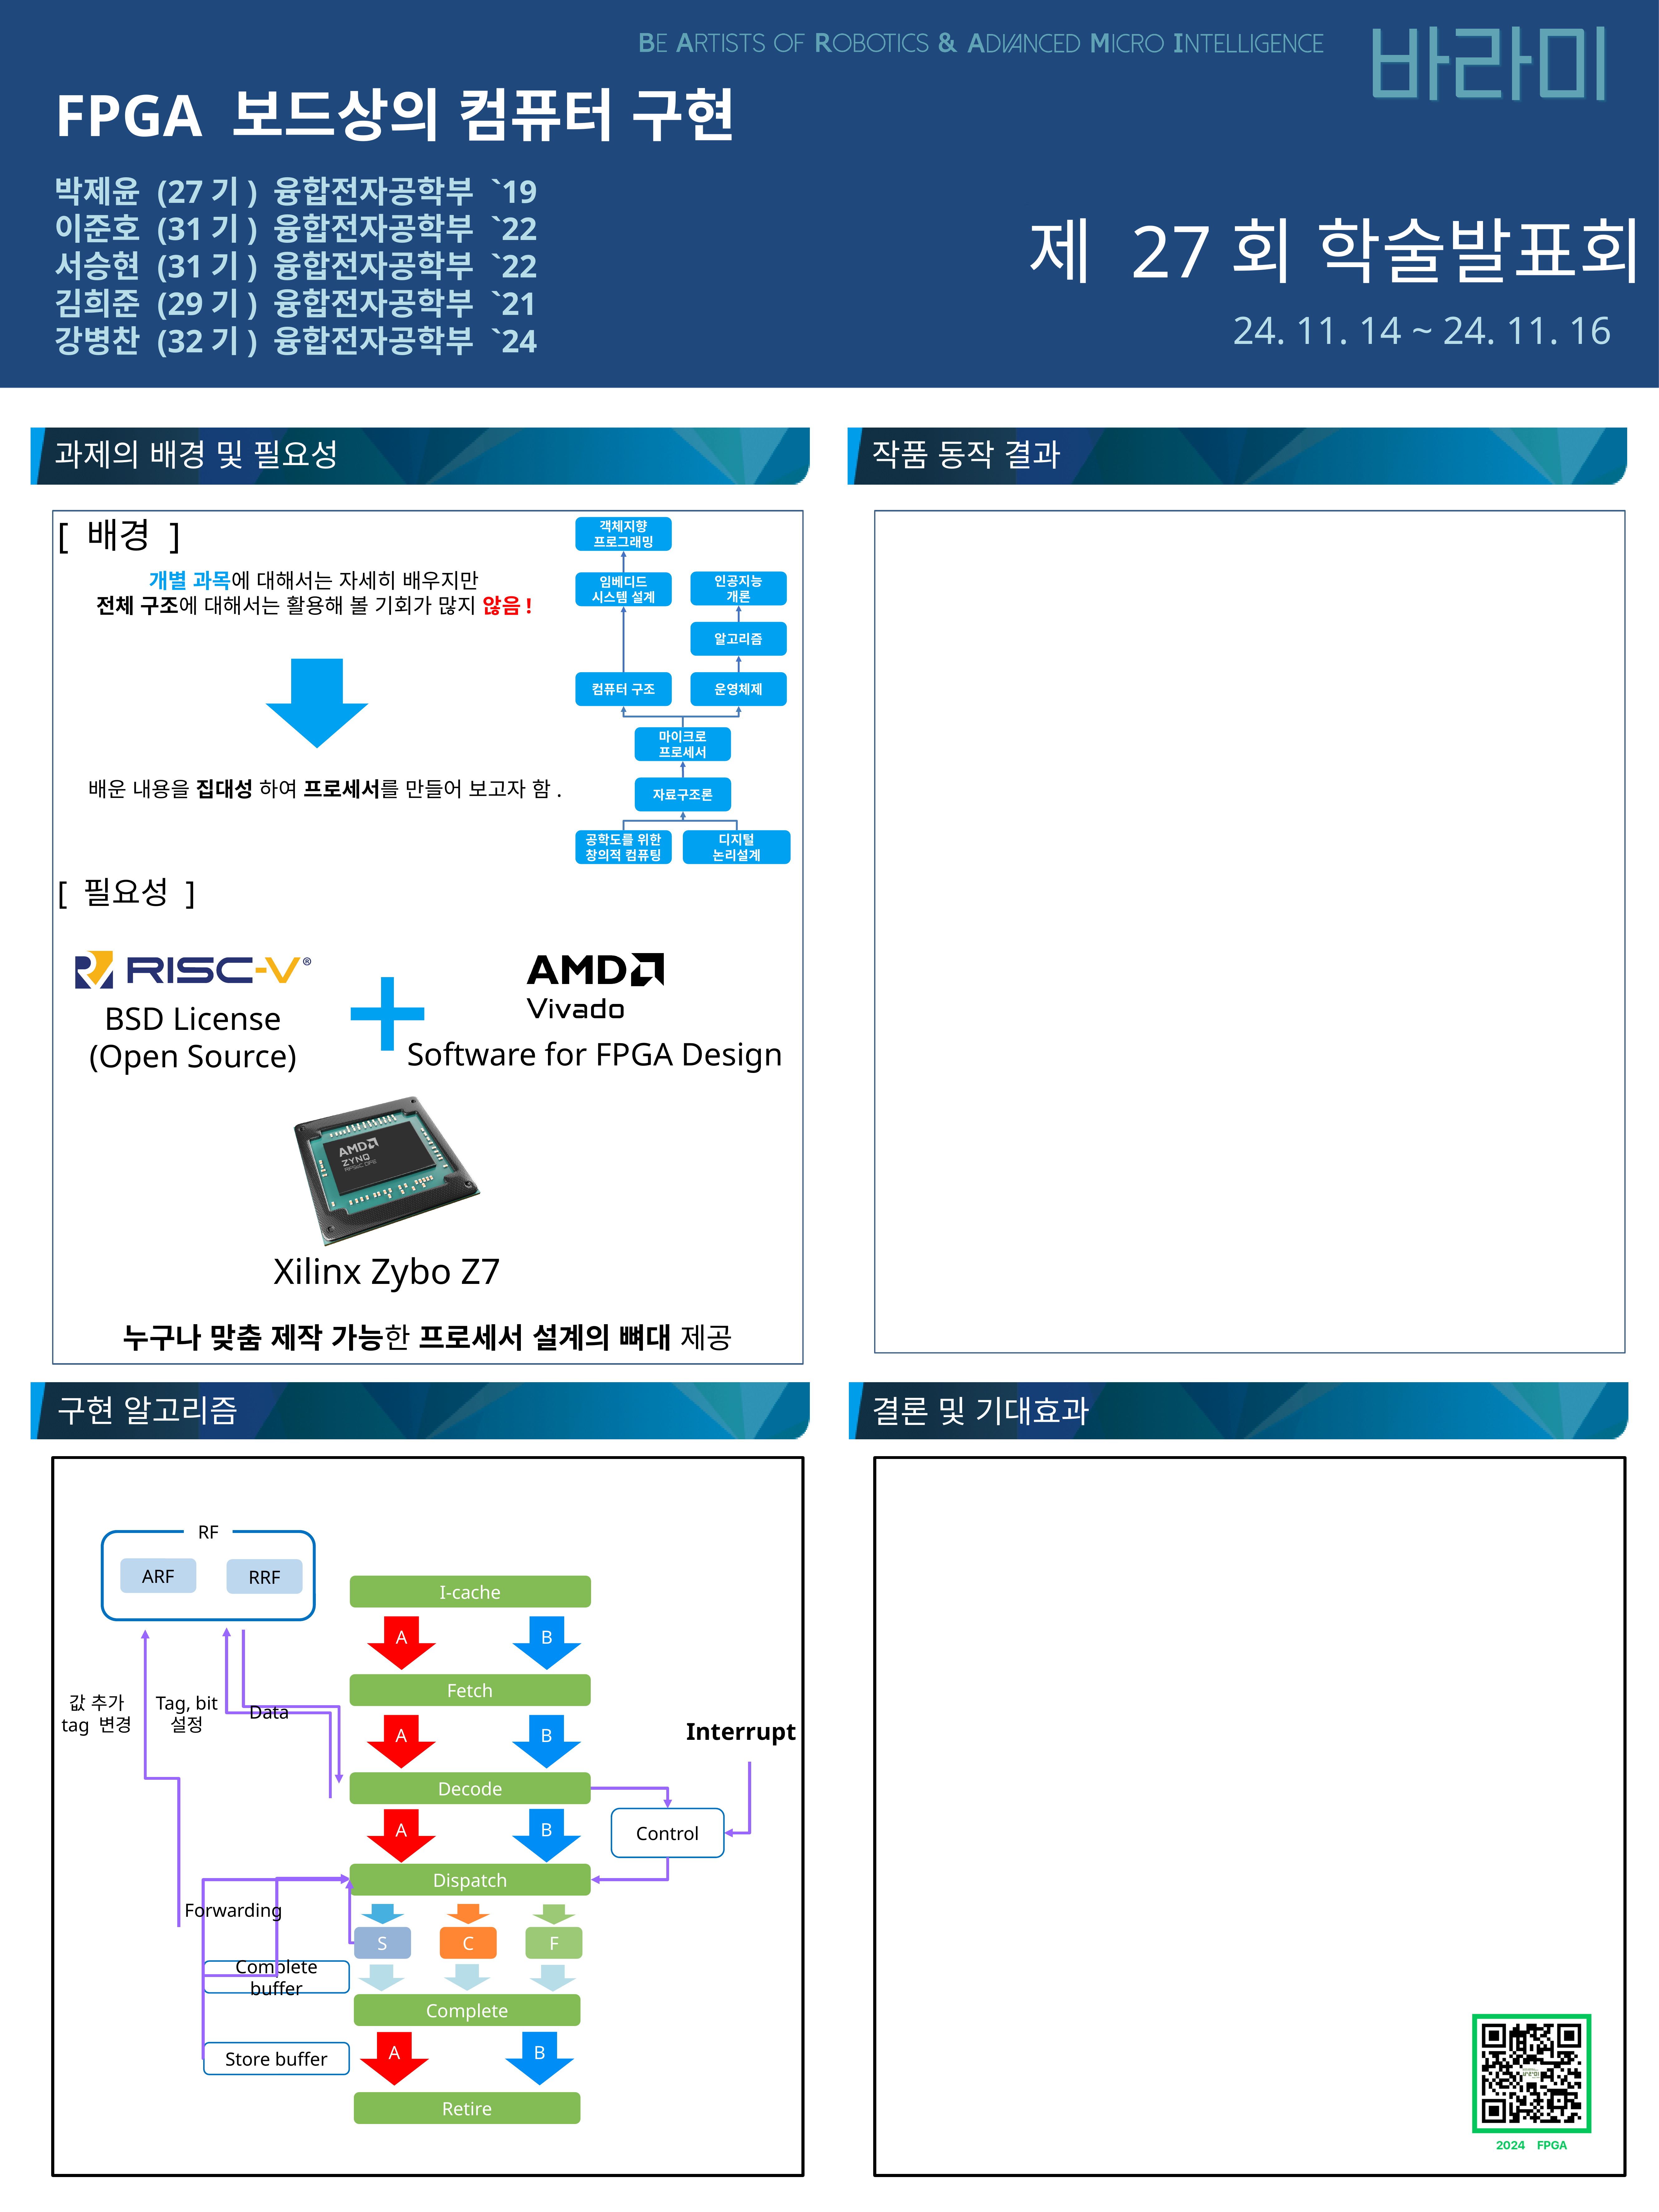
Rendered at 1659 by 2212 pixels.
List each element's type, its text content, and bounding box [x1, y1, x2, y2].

text_box FPGA 보드상의 컴퓨터 구현 [50, 77, 928, 150]
text_box 박제윤 (27기) 융합전자공학부 `19 이준호 (31기) 융합전자공학부 `22 서승현 (31기) 융합전자공학부 `22 김희준 (29기) 융합전자공학부 `21 강병찬 (32기) 융합전자공학부 `24 [50, 169, 825, 361]
text_box 제 27회 학술발표회 [1023, 204, 1650, 294]
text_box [75, 951, 800, 1077]
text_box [575, 517, 791, 864]
text_box 24. 11. 14 ~ 24. 11. 16 [1228, 304, 1617, 354]
text_box 배운 내용을 집대성 하여 프로세서를 만들어 보고자 함. [64, 774, 574, 803]
text_box [265, 658, 369, 749]
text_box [52, 1509, 795, 2124]
text_box [874, 510, 1626, 1353]
text_box Xilinx Zybo Z7 [183, 1246, 592, 1294]
picture [0, 0, 1659, 2212]
text_box 개별 과목에 대해서는 자세히 배우지만 전체 구조에 대해서는 활용해 볼 기회가 많지 않음! [75, 565, 553, 620]
text_box [52, 1457, 804, 2176]
text_box [ 배경 ] [ 필요성 ] 누구나 맞춤 제작 가능한 프로세서 설계의 뼈대 제공 [52, 510, 804, 1365]
text_box [874, 1457, 1626, 2176]
